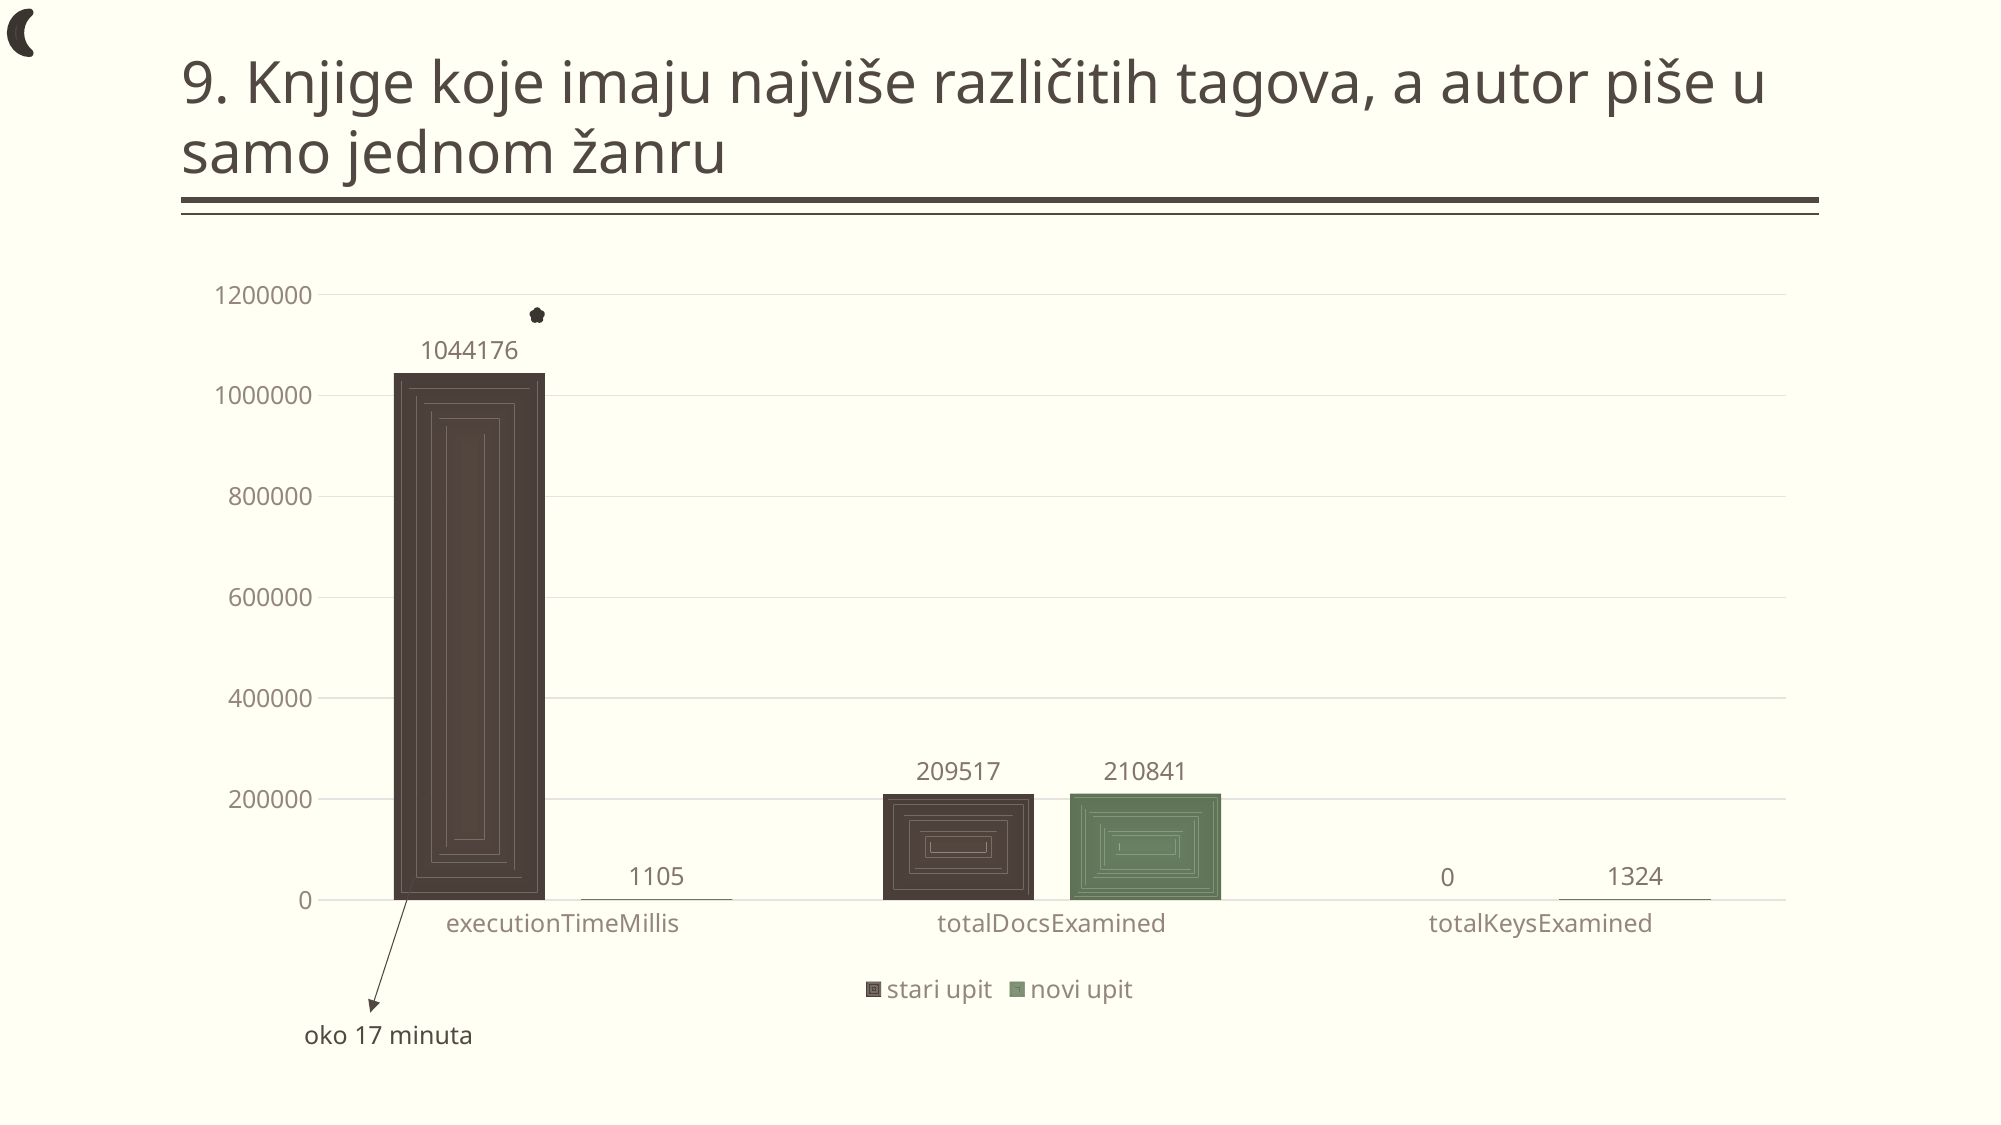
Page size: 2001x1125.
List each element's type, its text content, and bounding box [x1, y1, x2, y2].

title 9. Knjige koje imaju najviše različitih tagova, a autor piše u samo jednom žanru [181, 12, 1819, 193]
text_box oko 17 minuta [289, 1024, 540, 1058]
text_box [370, 876, 415, 1013]
chart [181, 262, 1819, 1013]
text_box [6, 8, 34, 57]
